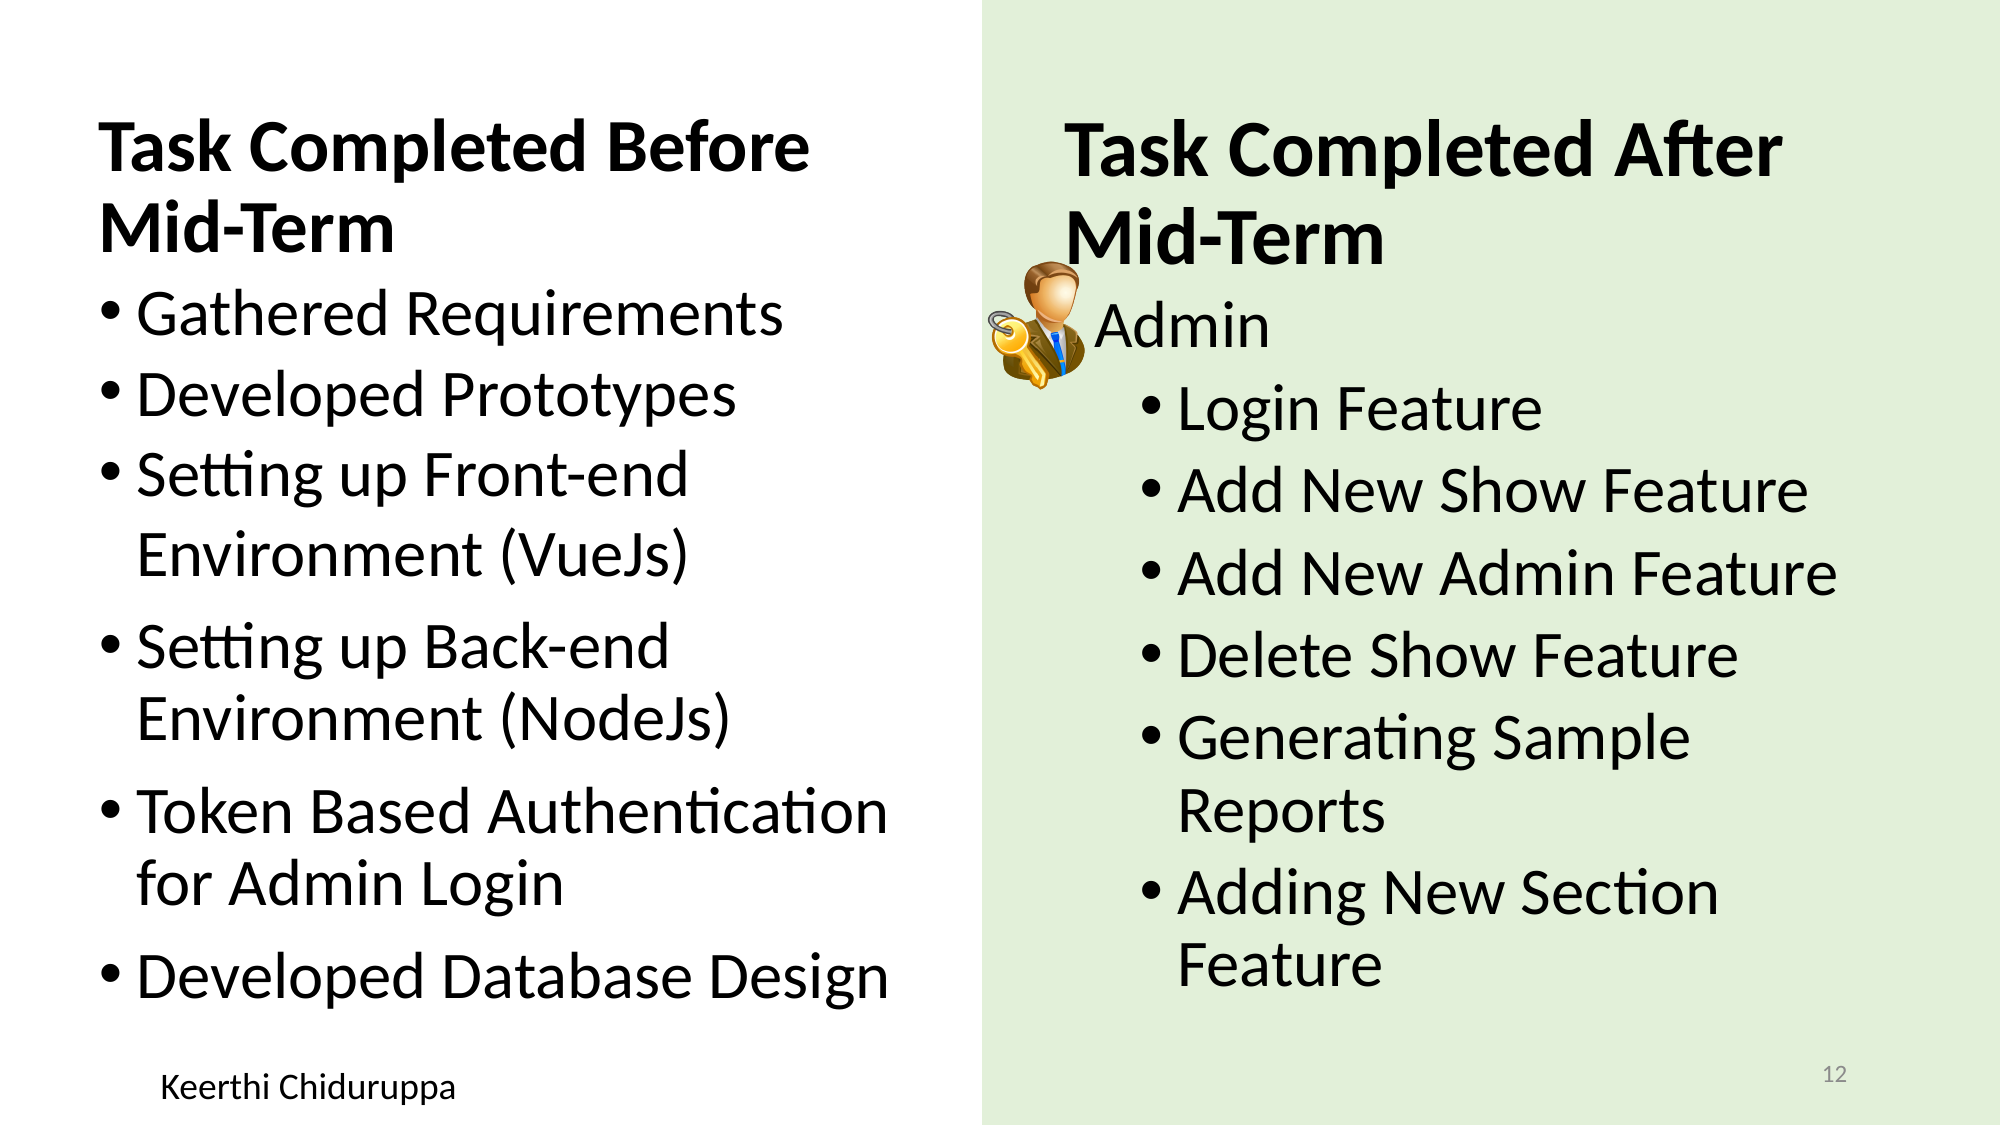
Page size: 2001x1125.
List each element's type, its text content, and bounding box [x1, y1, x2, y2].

text_box [1021, 391, 1868, 1073]
text_box Keerthi Chiduruppa [83, 1054, 534, 1115]
slide_number 12 [1412, 1073, 1863, 1103]
list Gathered Requirements Developed Prototypes Setting up Front-end Environment (VueJs) Setting up Back-end Environment (NodeJs) Token Based Authentication for Admin Login Developed Database Design [83, 270, 933, 1038]
text_box [982, 0, 2000, 1125]
list Task Completed Before Mid-Term [83, 99, 930, 270]
text_box Task Completed After Mid-Term [1049, 99, 1896, 282]
picture [971, 261, 1101, 391]
text_box Admin Login Feature Add New Show Feature Add New Admin Feature Delete Show Feature Generating Sample Reports Adding New Section Feature [1049, 282, 1896, 1036]
